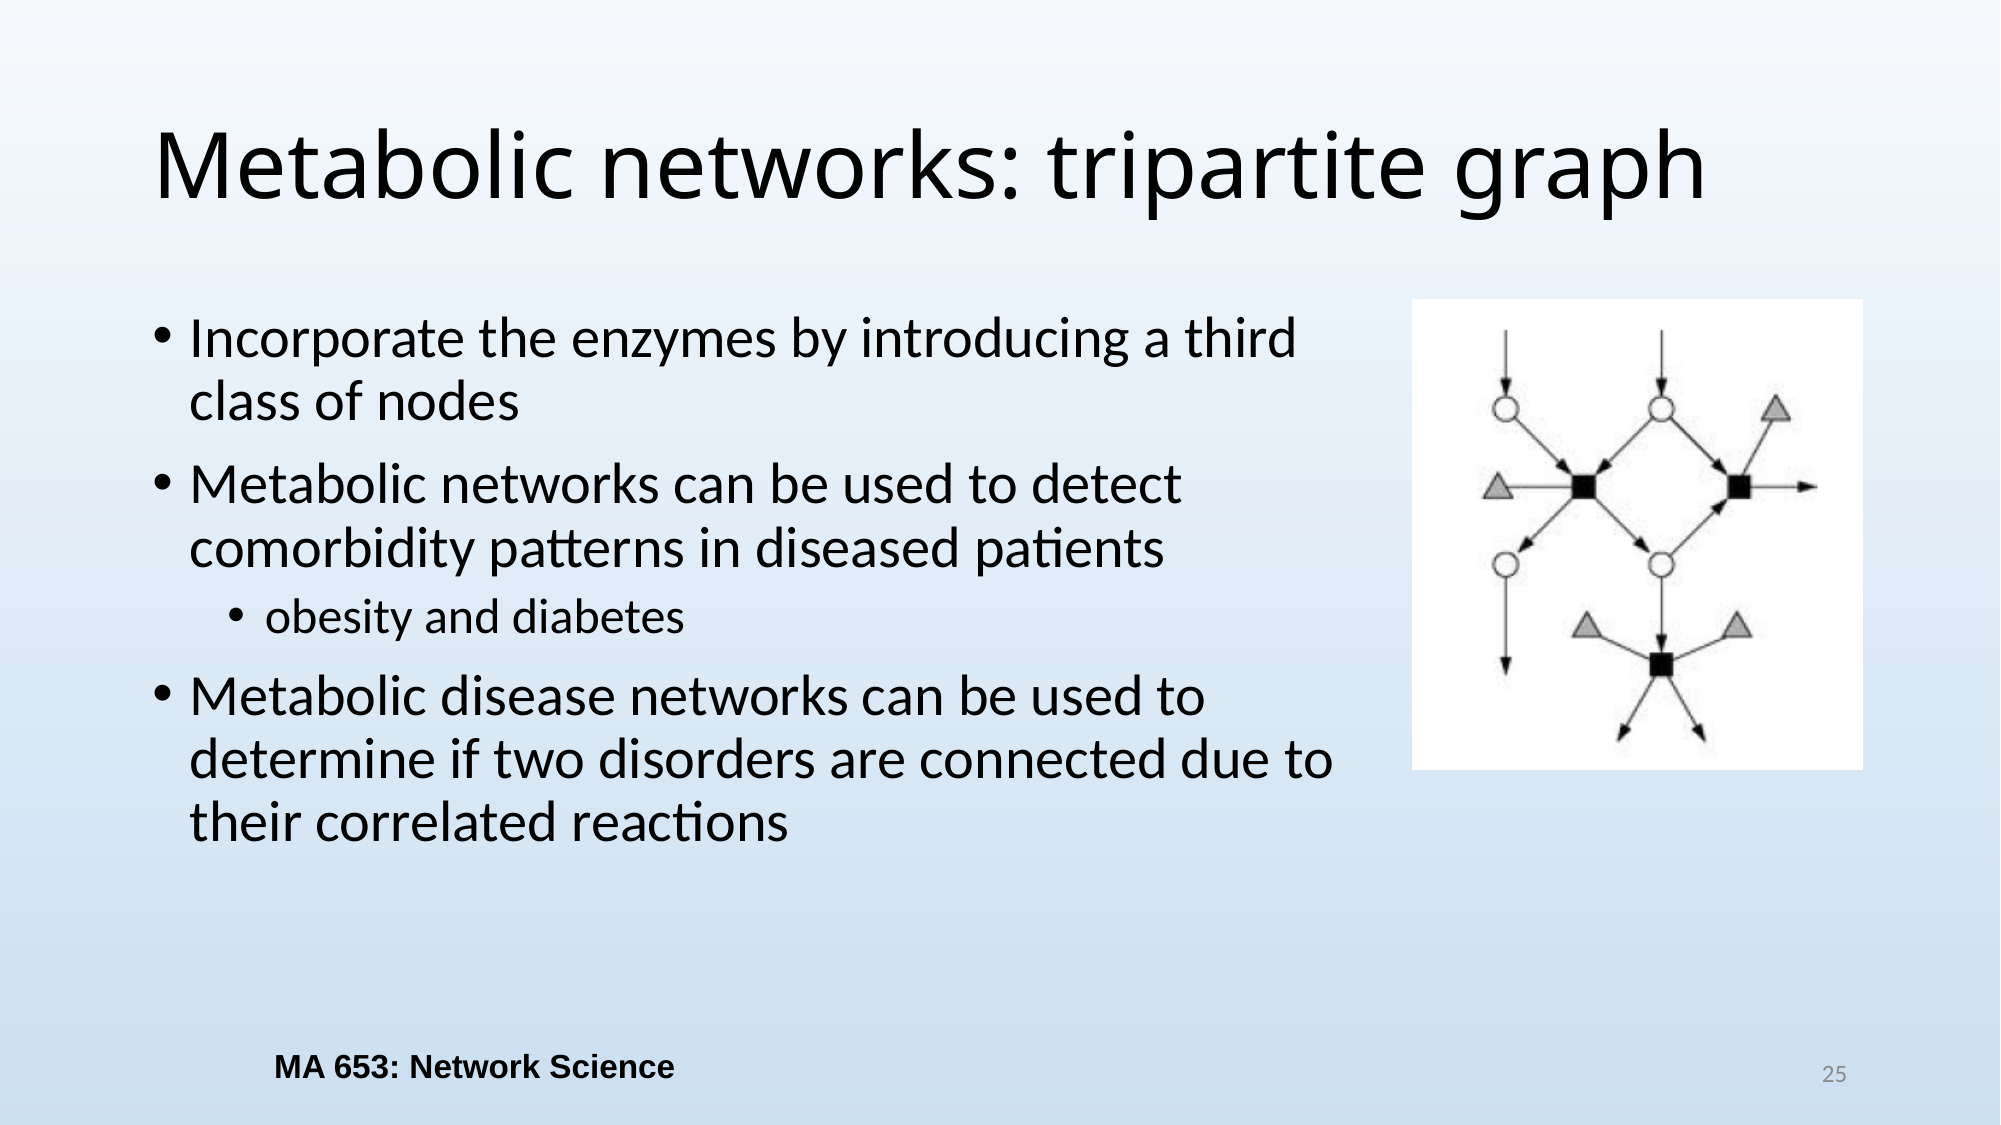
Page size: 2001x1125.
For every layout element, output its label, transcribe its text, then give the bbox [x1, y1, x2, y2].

picture [1412, 299, 1863, 770]
footer MA 653: Network Science [137, 1035, 813, 1096]
list Incorporate the enzymes by introducing a third class of nodes Metabolic networks can be used to detect comorbidity patterns in diseased patients obesity and diabetes Metabolic disease networks can be used to determine if two disorders are connected due to their correlated reactions [137, 299, 1413, 1014]
title Metabolic networks: tripartite graph [137, 59, 1863, 278]
slide_number 25 [1412, 1042, 1863, 1103]
